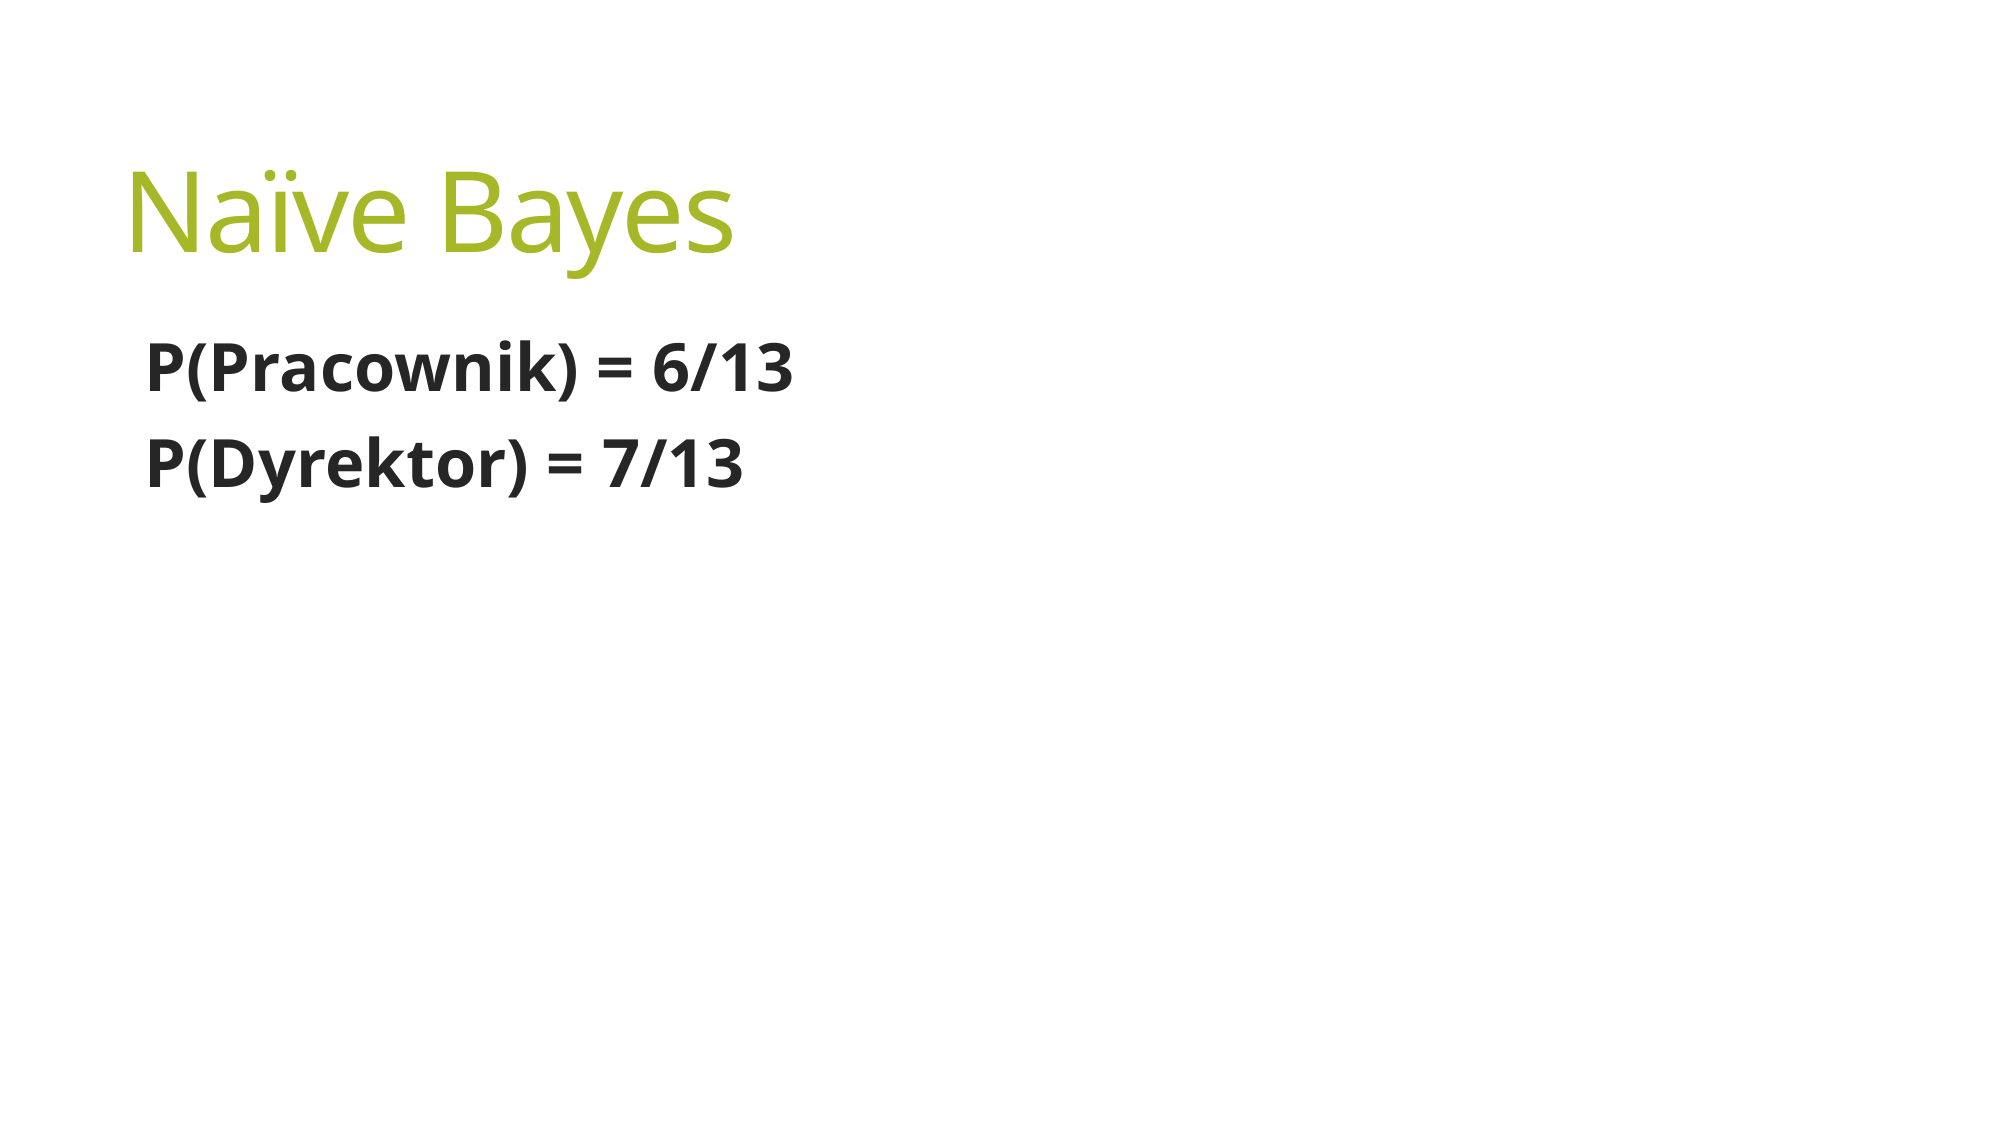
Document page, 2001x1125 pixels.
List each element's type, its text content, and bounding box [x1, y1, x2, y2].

list P(Pracownik) = 6/13 P(Dyrektor) = 7/13 [111, 329, 1876, 948]
title Naïve Bayes [107, 81, 1875, 354]
